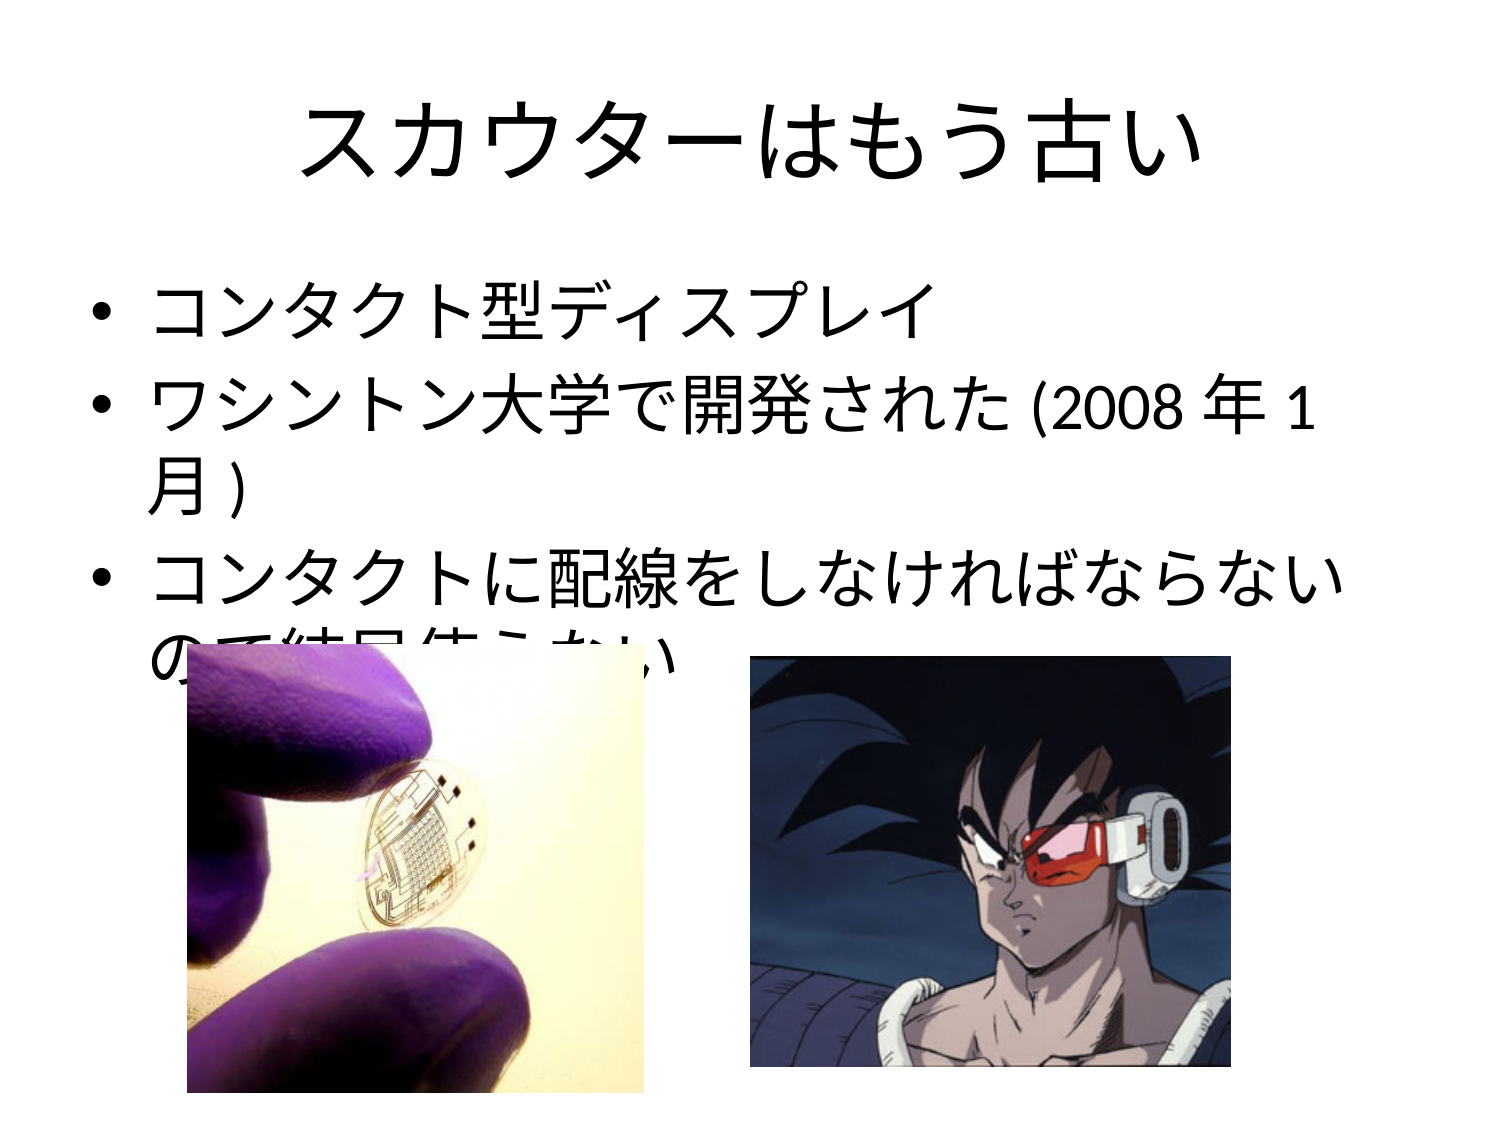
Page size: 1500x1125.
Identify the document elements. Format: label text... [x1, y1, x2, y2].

title スカウターはもう古い [75, 45, 1425, 233]
picture [187, 644, 645, 1094]
picture [749, 656, 1231, 1067]
list コンタクト型ディスプレイ ワシントン大学で開発された(2008年1月) コンタクトに配線をしなければならないので結局使えない [75, 262, 1425, 1005]
